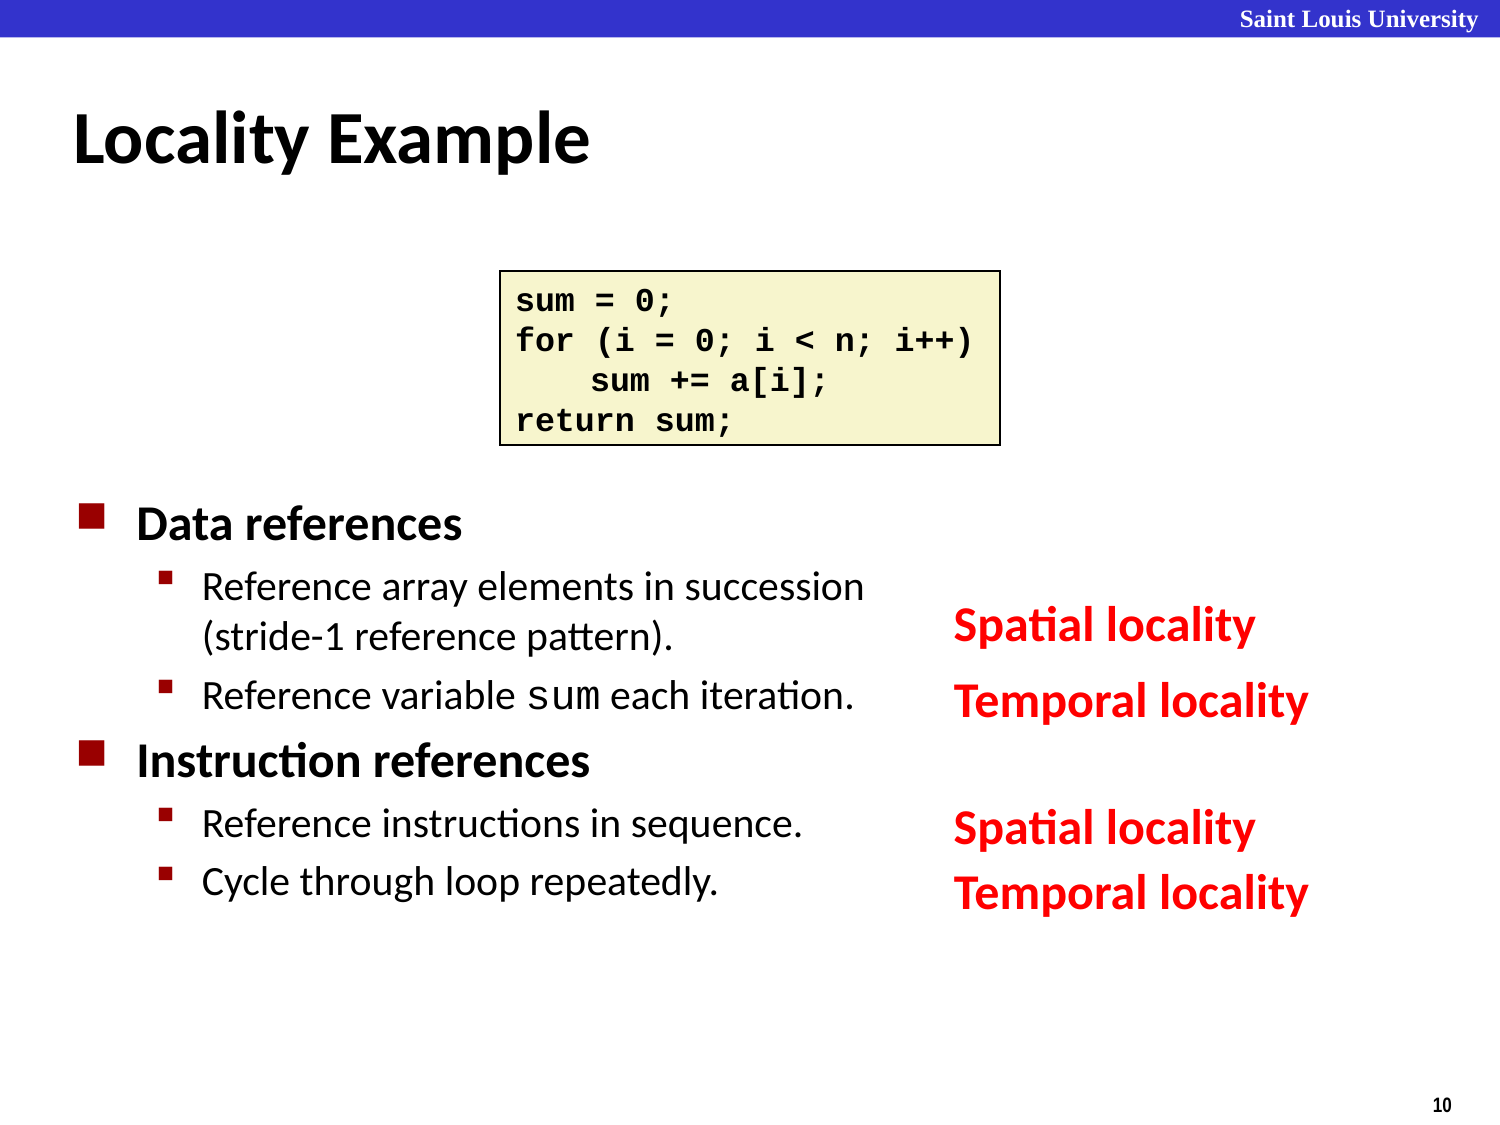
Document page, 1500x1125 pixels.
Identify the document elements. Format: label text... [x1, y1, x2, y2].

title Locality Example [58, 71, 1305, 197]
text_box sum = 0; for (i = 0; i < n; i++) sum += a[i]; return sum; [500, 270, 1000, 445]
text_box Temporal locality [939, 852, 1325, 928]
text_box Spatial locality [939, 787, 1272, 852]
text_box Spatial locality [939, 584, 1272, 659]
list Data references Reference array elements in succession (stride-1 reference pattern). Reference variable sum each iteration. Instruction references Reference instructions in sequence. Cycle through loop repeatedly. [64, 483, 938, 938]
text_box Temporal locality [939, 659, 1325, 735]
